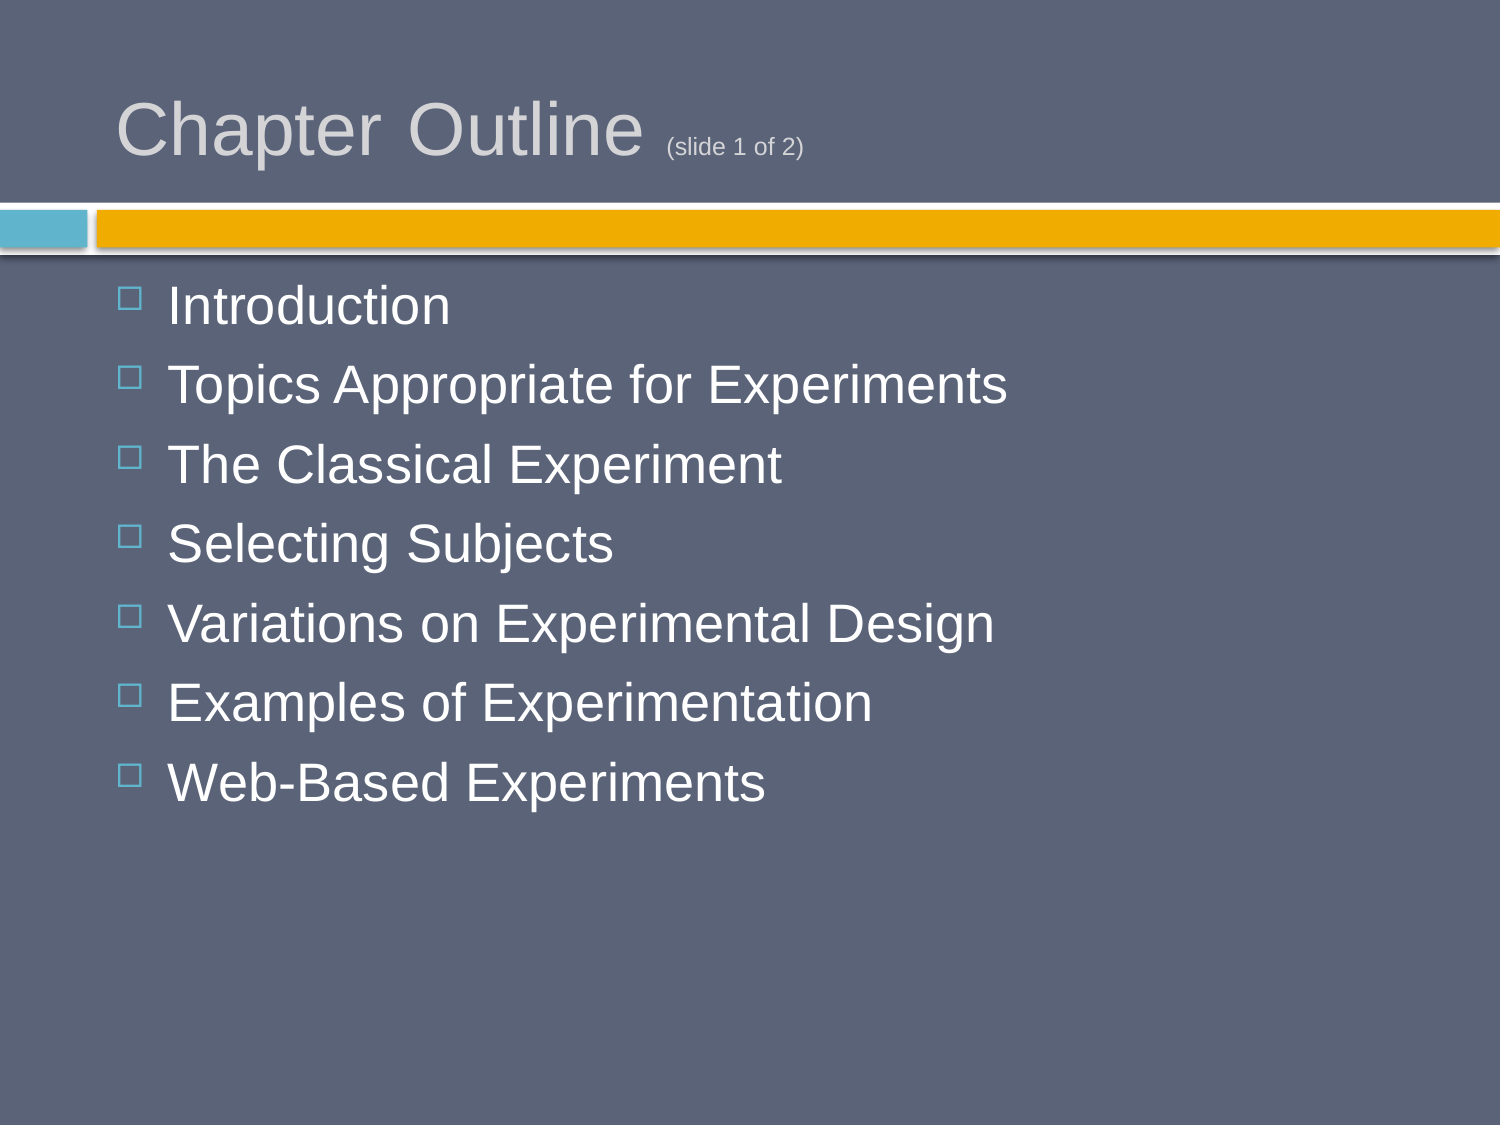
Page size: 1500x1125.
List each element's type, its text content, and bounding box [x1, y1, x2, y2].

list Introduction Topics Appropriate for Experiments The Classical Experiment Selecting Subjects Variations on Experimental Design Examples of Experimentation Web-Based Experiments [100, 262, 1439, 1001]
title Chapter Outline (slide 1 of 2) [100, 37, 1439, 201]
